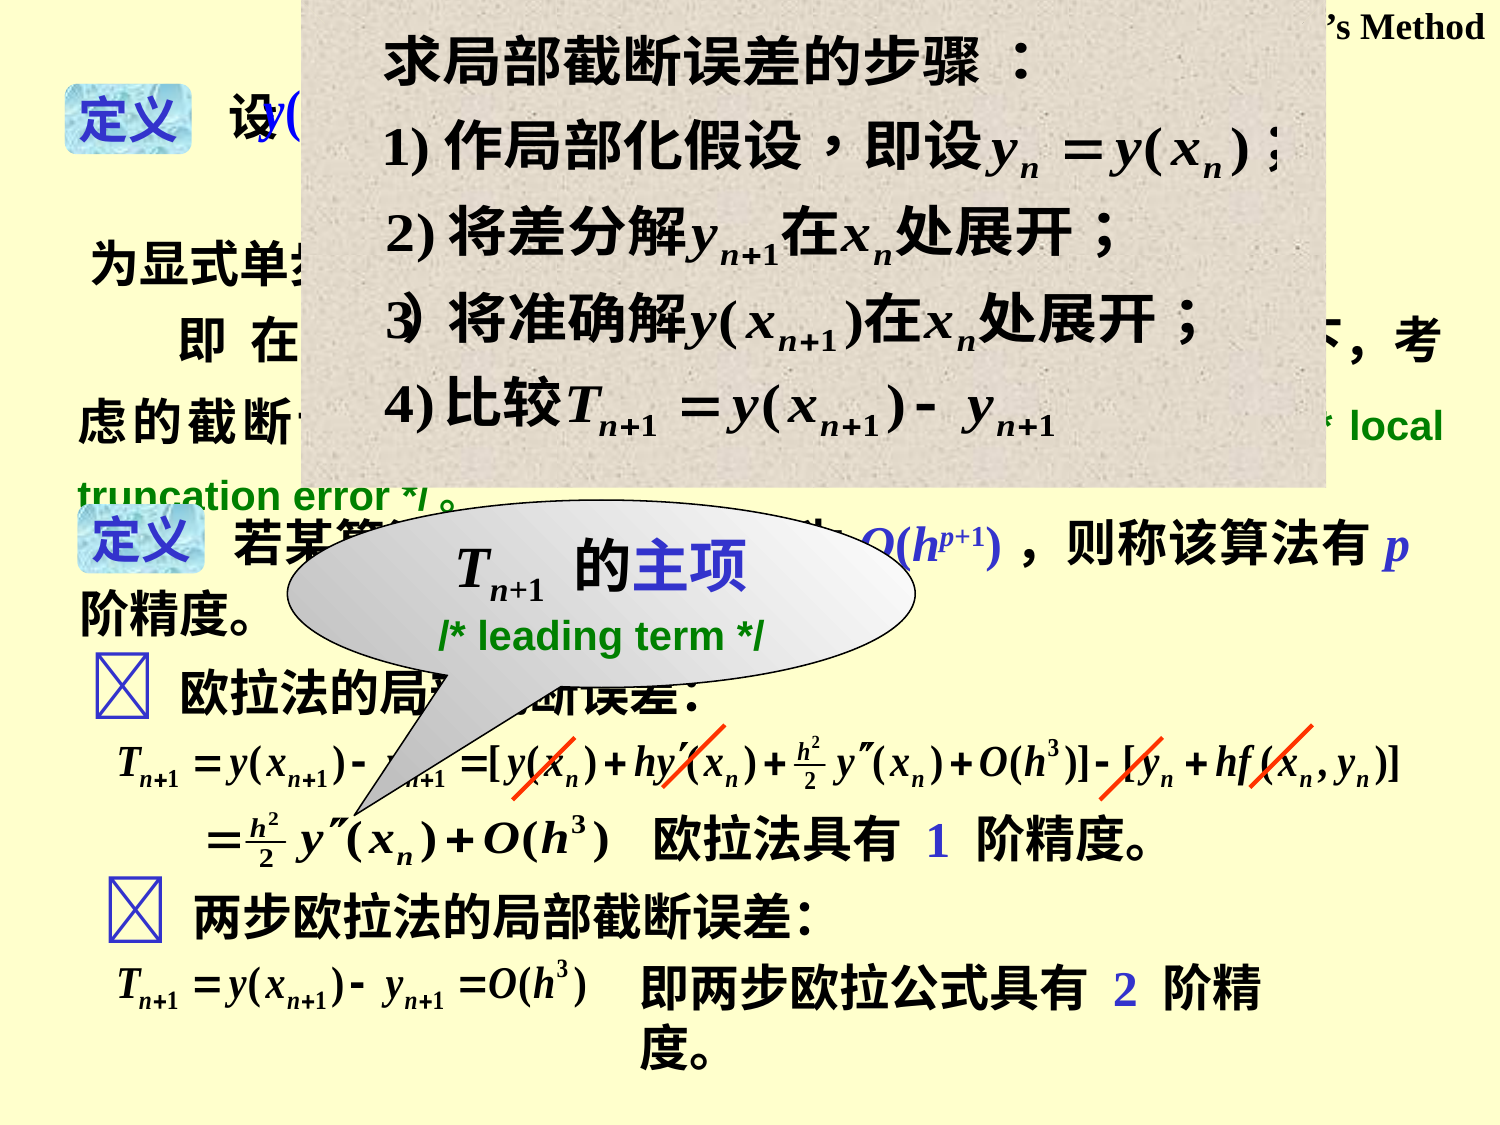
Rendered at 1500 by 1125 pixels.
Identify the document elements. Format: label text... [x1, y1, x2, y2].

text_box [112, 948, 1375, 1024]
text_box 即 在假设 yn = y(xn)，即第n 步计算是精确的前提下，考虑的截断误差 Tn+1= y(xn+1)  yn+1 称为局部截断误差 /* local truncation error */。 [62, 287, 1459, 526]
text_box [112, 724, 662, 799]
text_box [1163, 724, 1406, 799]
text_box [512, 737, 1163, 800]
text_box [662, 724, 1313, 788]
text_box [64, 78, 301, 155]
text_box  两步欧拉法的局部截断误差： [87, 861, 863, 957]
text_box 欧拉法具有 1 阶精度。 [637, 799, 1238, 875]
text_box §1 Euler’s Method [1327, 0, 1500, 50]
text_box 为显式单步法的局部截断误差。 [75, 224, 301, 300]
text_box  欧拉法的局部截断误差： [503, 652, 850, 724]
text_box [301, 0, 1327, 488]
text_box Tn+1 的主项 /* leading term */ [352, 651, 850, 724]
text_box  欧拉法的局部截断误差： [75, 651, 446, 733]
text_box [64, 491, 1425, 651]
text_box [195, 799, 617, 878]
